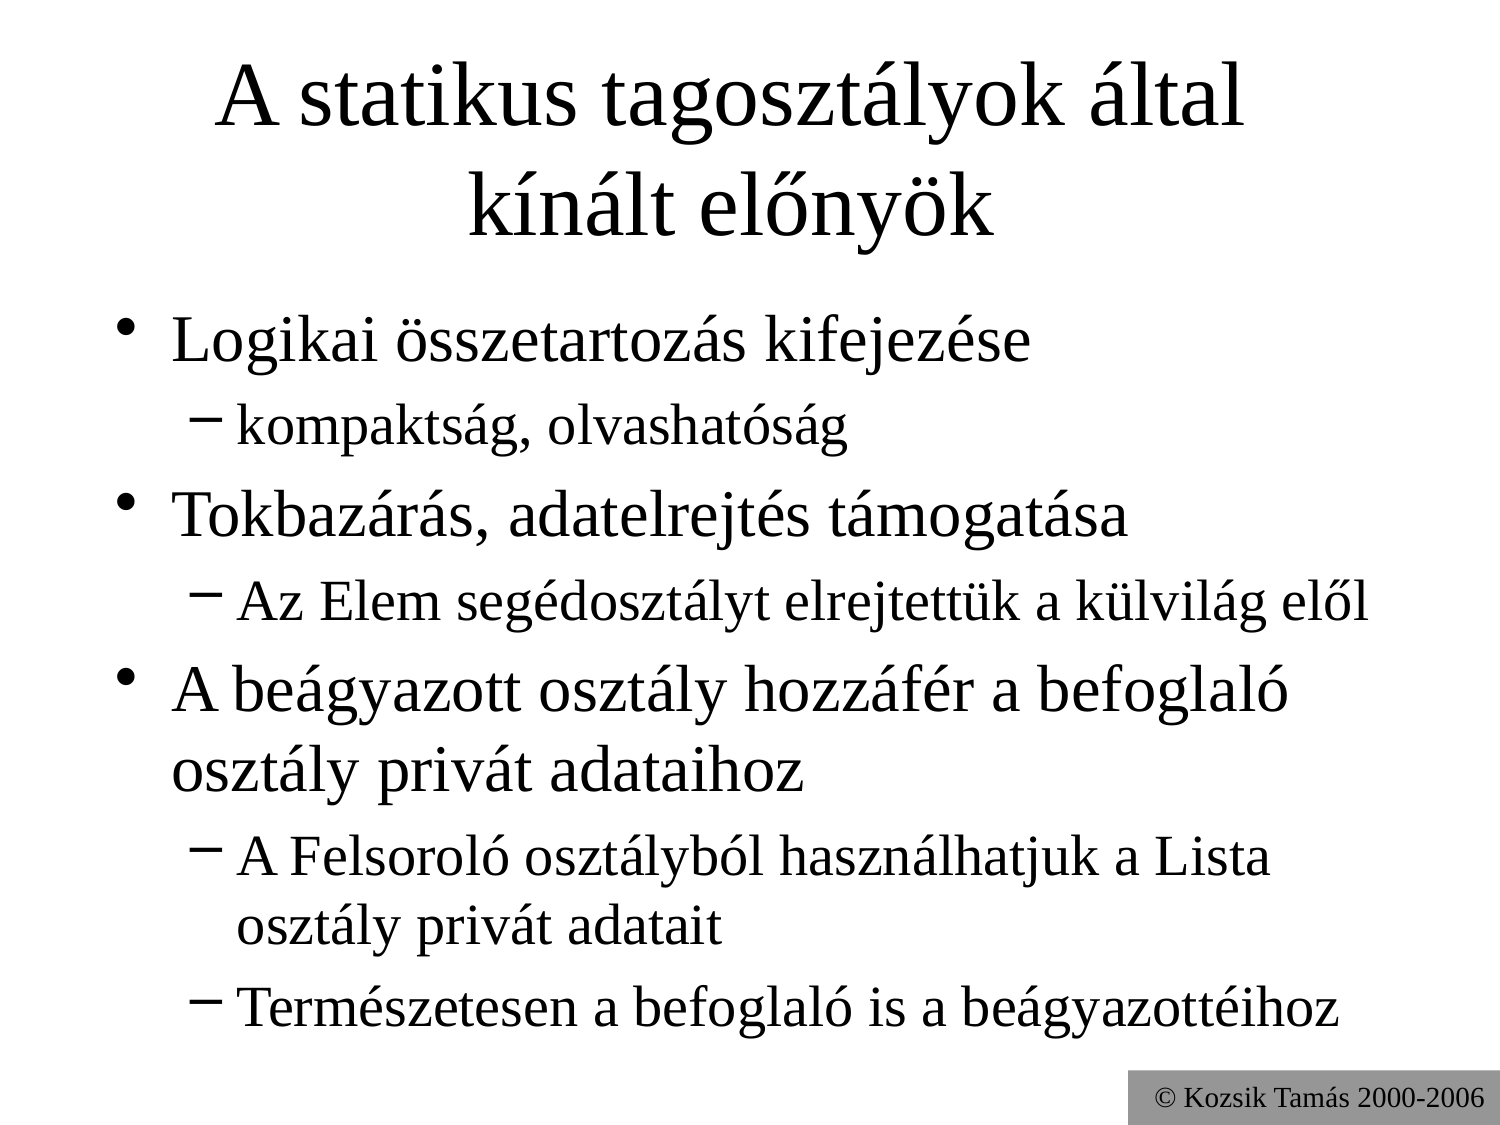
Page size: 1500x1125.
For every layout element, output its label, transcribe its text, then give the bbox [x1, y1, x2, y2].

title A statikus tagosztályok által kínált előnyök [87, 24, 1375, 263]
footer © Kozsik Tamás 2000-2006 [1128, 1070, 1500, 1125]
list Logikai összetartozás kifejezése kompaktság, olvashatóság Tokbazárás, adatelrejtés támogatása Az Elem segédosztályt elrejtettük a külvilág elől A beágyazott osztály hozzáfér a befoglaló osztály privát adataihoz A Felsoroló osztályból használhatjuk a Lista osztály privát adatait Természetesen a befoglaló is a beágyazottéihoz [99, 287, 1450, 1075]
